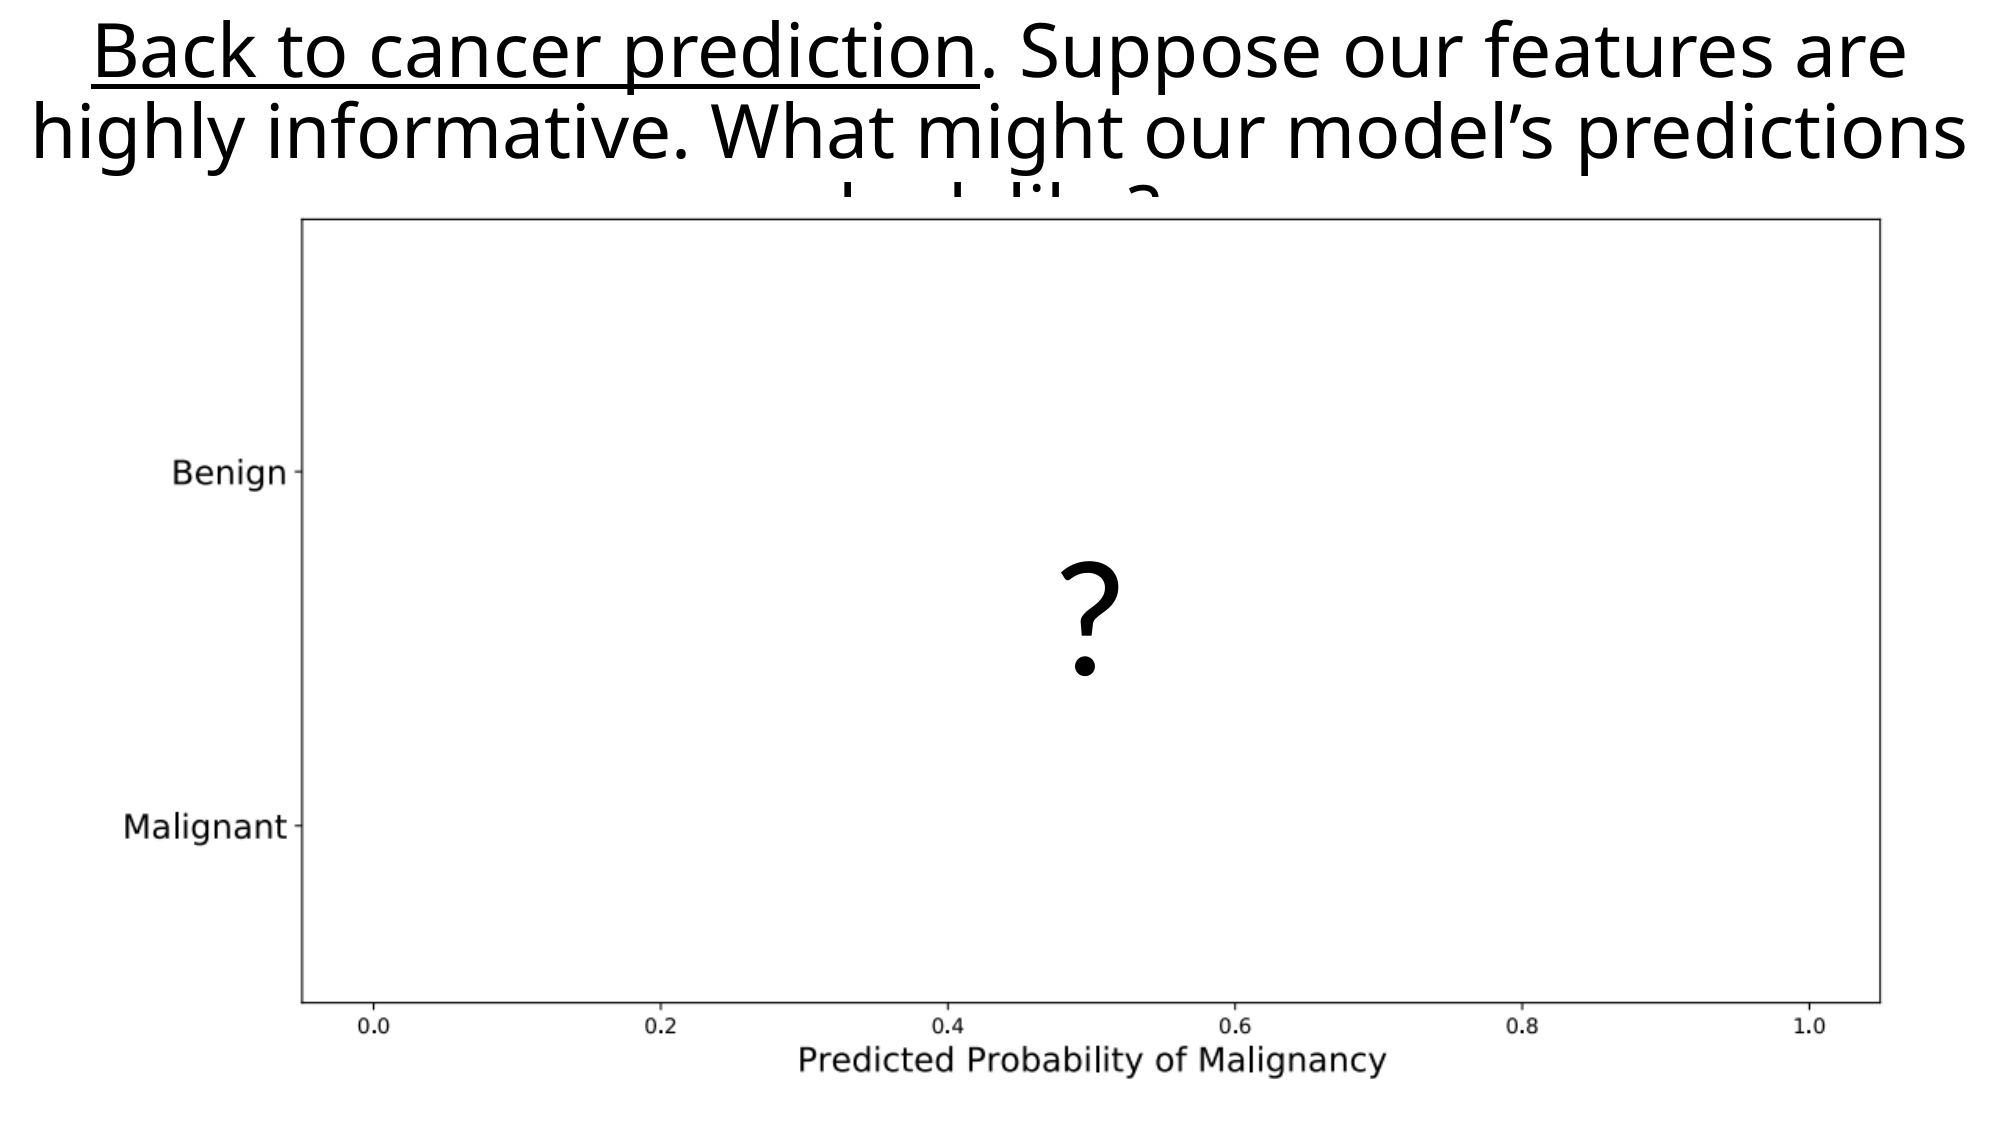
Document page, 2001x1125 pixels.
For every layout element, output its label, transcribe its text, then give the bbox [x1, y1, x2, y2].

title Back to cancer prediction. Suppose our features are highly informative. What might our model’s predictions look like? [0, 5, 2000, 224]
picture [99, 197, 1900, 1098]
